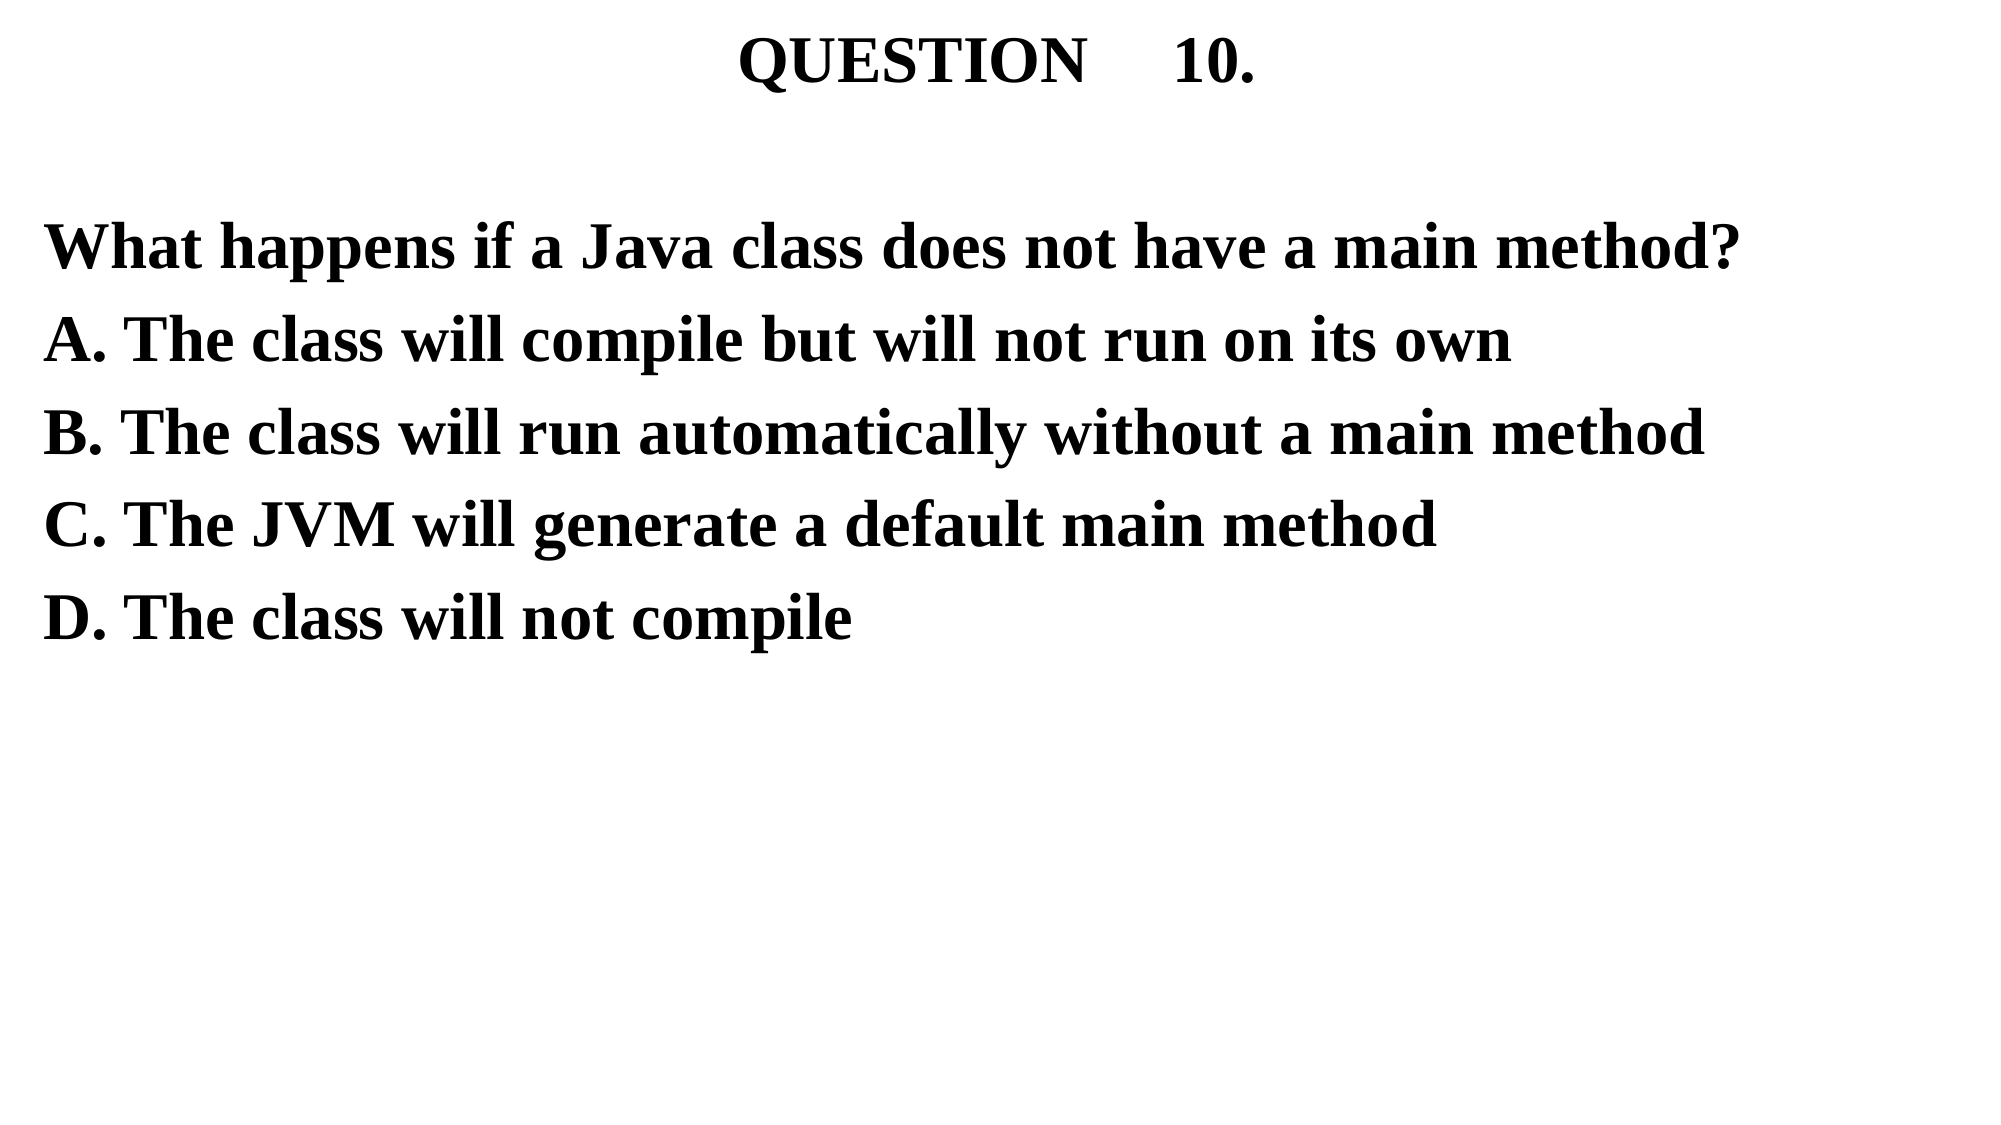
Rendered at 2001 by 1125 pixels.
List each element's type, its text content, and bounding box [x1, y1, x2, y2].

subtitle QUESTION 10. What happens if a Java class does not have a main method? A. The class will compile but will not run on its own B. The class will run automatically without a main method C. The JVM will generate a default main method D. The class will not compile [28, 17, 1983, 1125]
